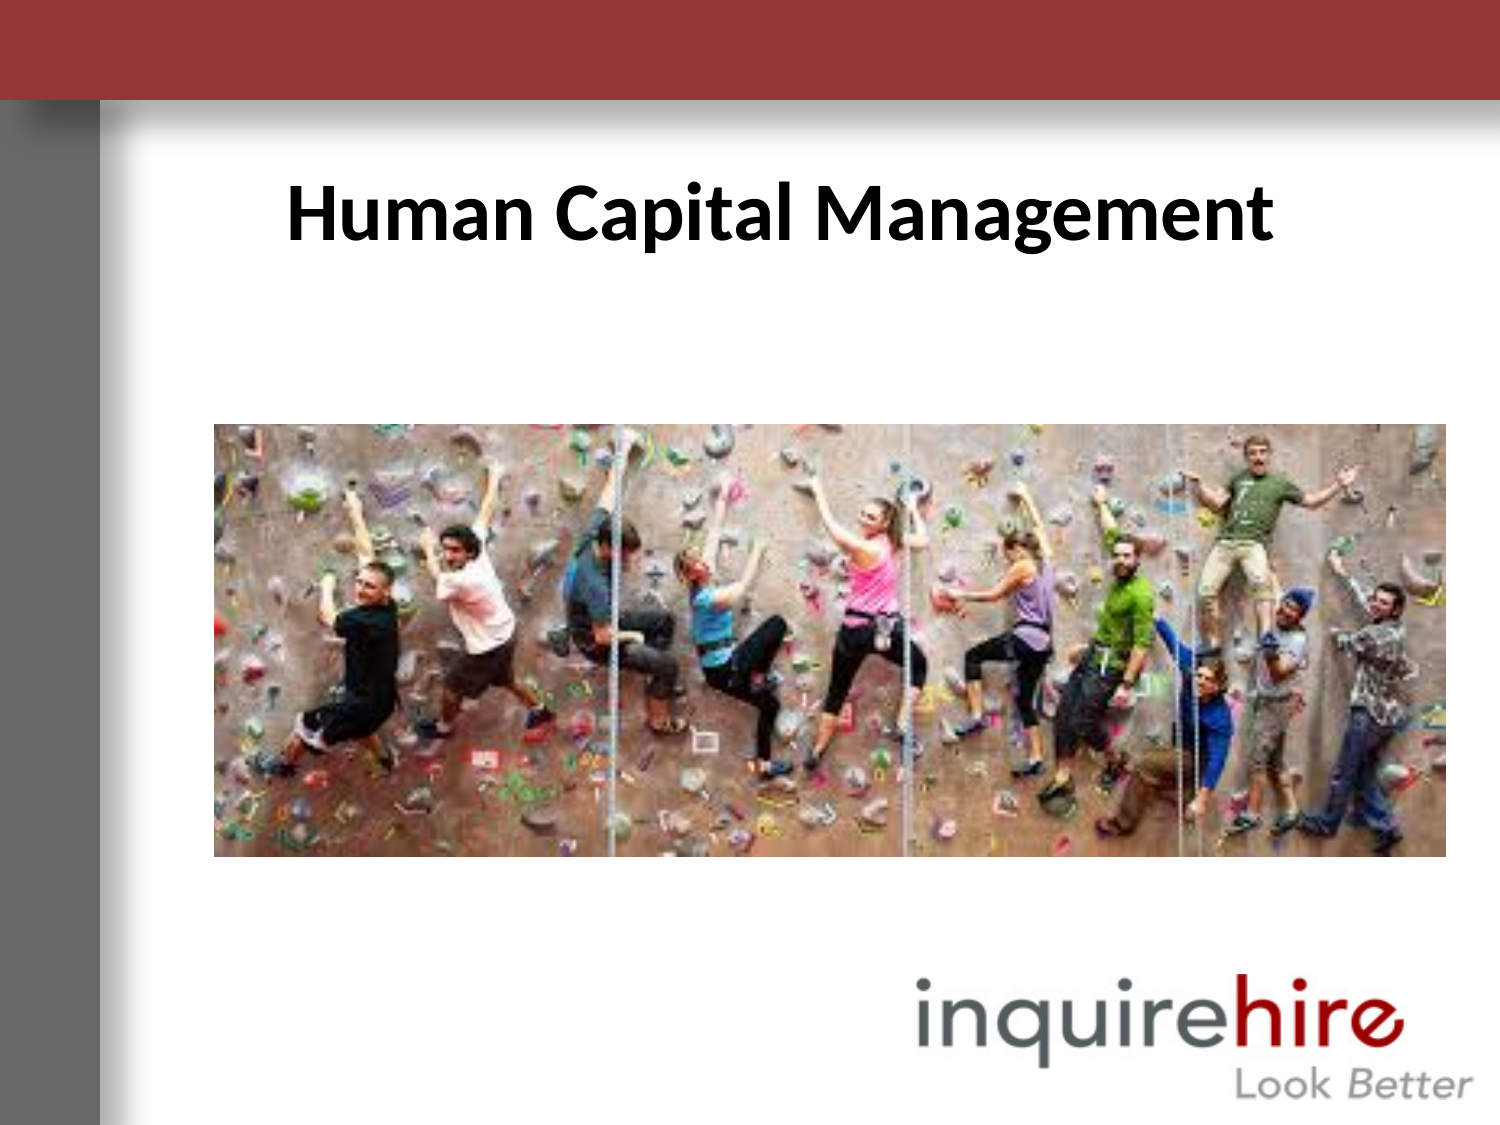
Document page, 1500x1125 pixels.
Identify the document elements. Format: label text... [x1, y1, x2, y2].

text_box Human Capital Management [149, 149, 1413, 265]
text_box [0, 102, 102, 1125]
picture [214, 424, 1447, 857]
text_box [0, 0, 1500, 102]
picture [916, 974, 1476, 1101]
